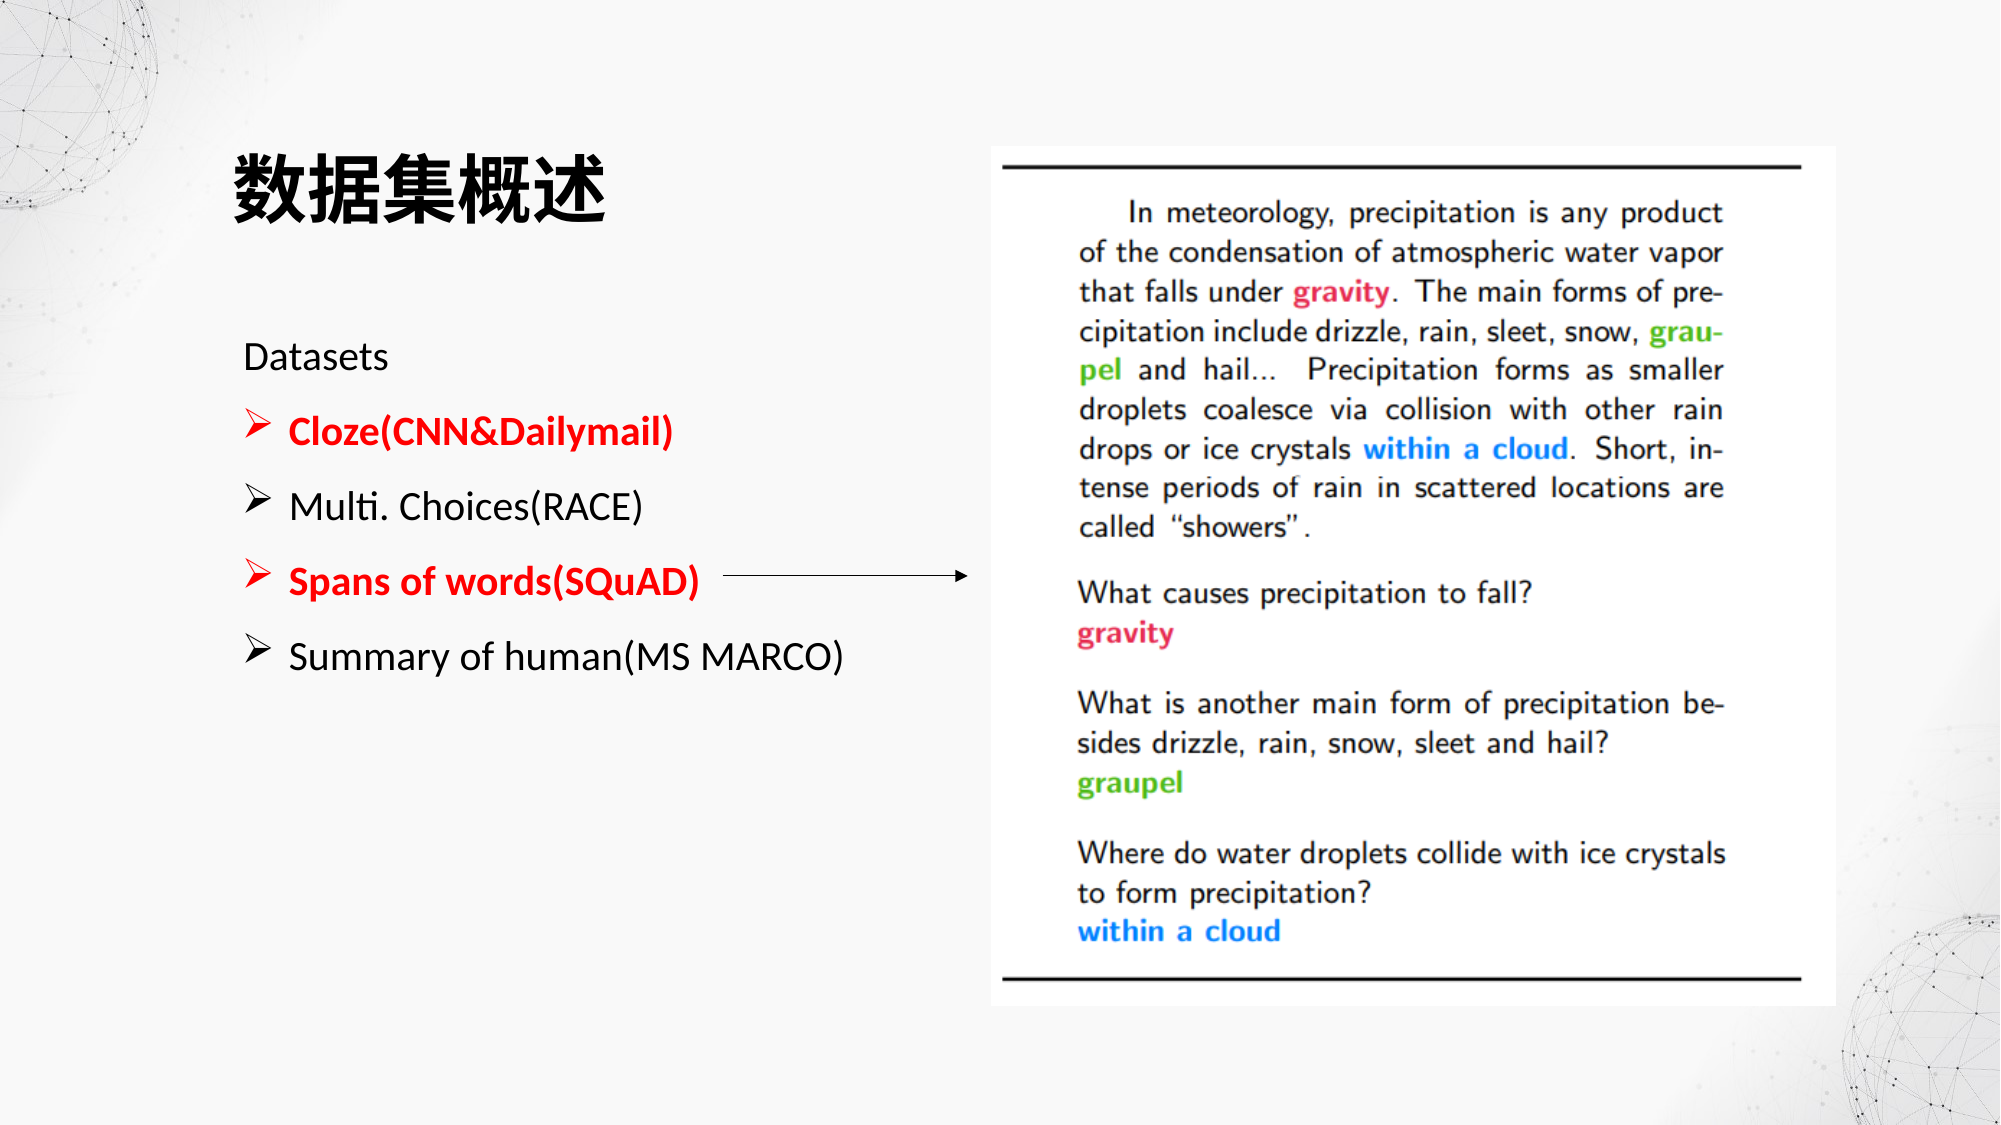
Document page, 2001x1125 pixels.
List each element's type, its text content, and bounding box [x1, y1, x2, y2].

text_box Datasets Cloze(CNN&Dailymail) Multi. Choices(RACE) Spans of words(SQuAD) Summary of human(MS MARCO) [152, 296, 991, 687]
text_box 数据集概述 [217, 135, 683, 241]
picture [0, 0, 2000, 1125]
